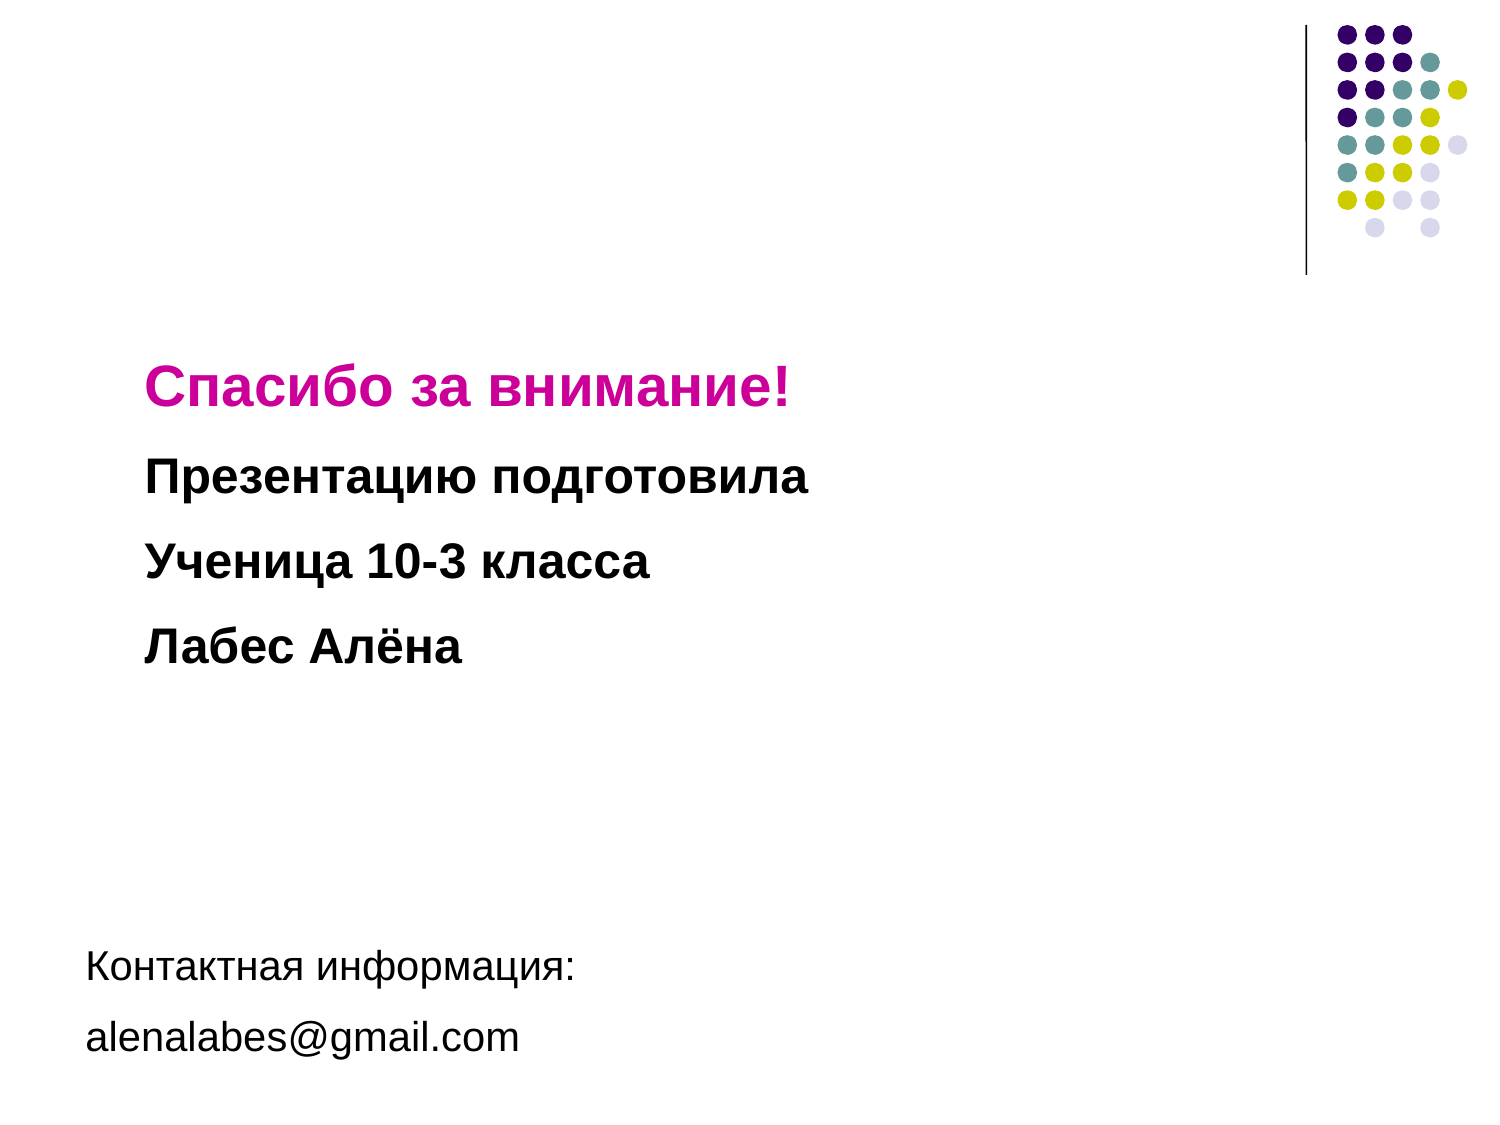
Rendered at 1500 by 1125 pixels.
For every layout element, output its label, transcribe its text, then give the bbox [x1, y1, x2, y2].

text_box Контактная информация: alenalabes@gmail.com [70, 931, 913, 1068]
text_box Спасибо за внимание! Презентацию подготовила Ученица 10-3 класса Лабес Алёна [129, 340, 1326, 681]
